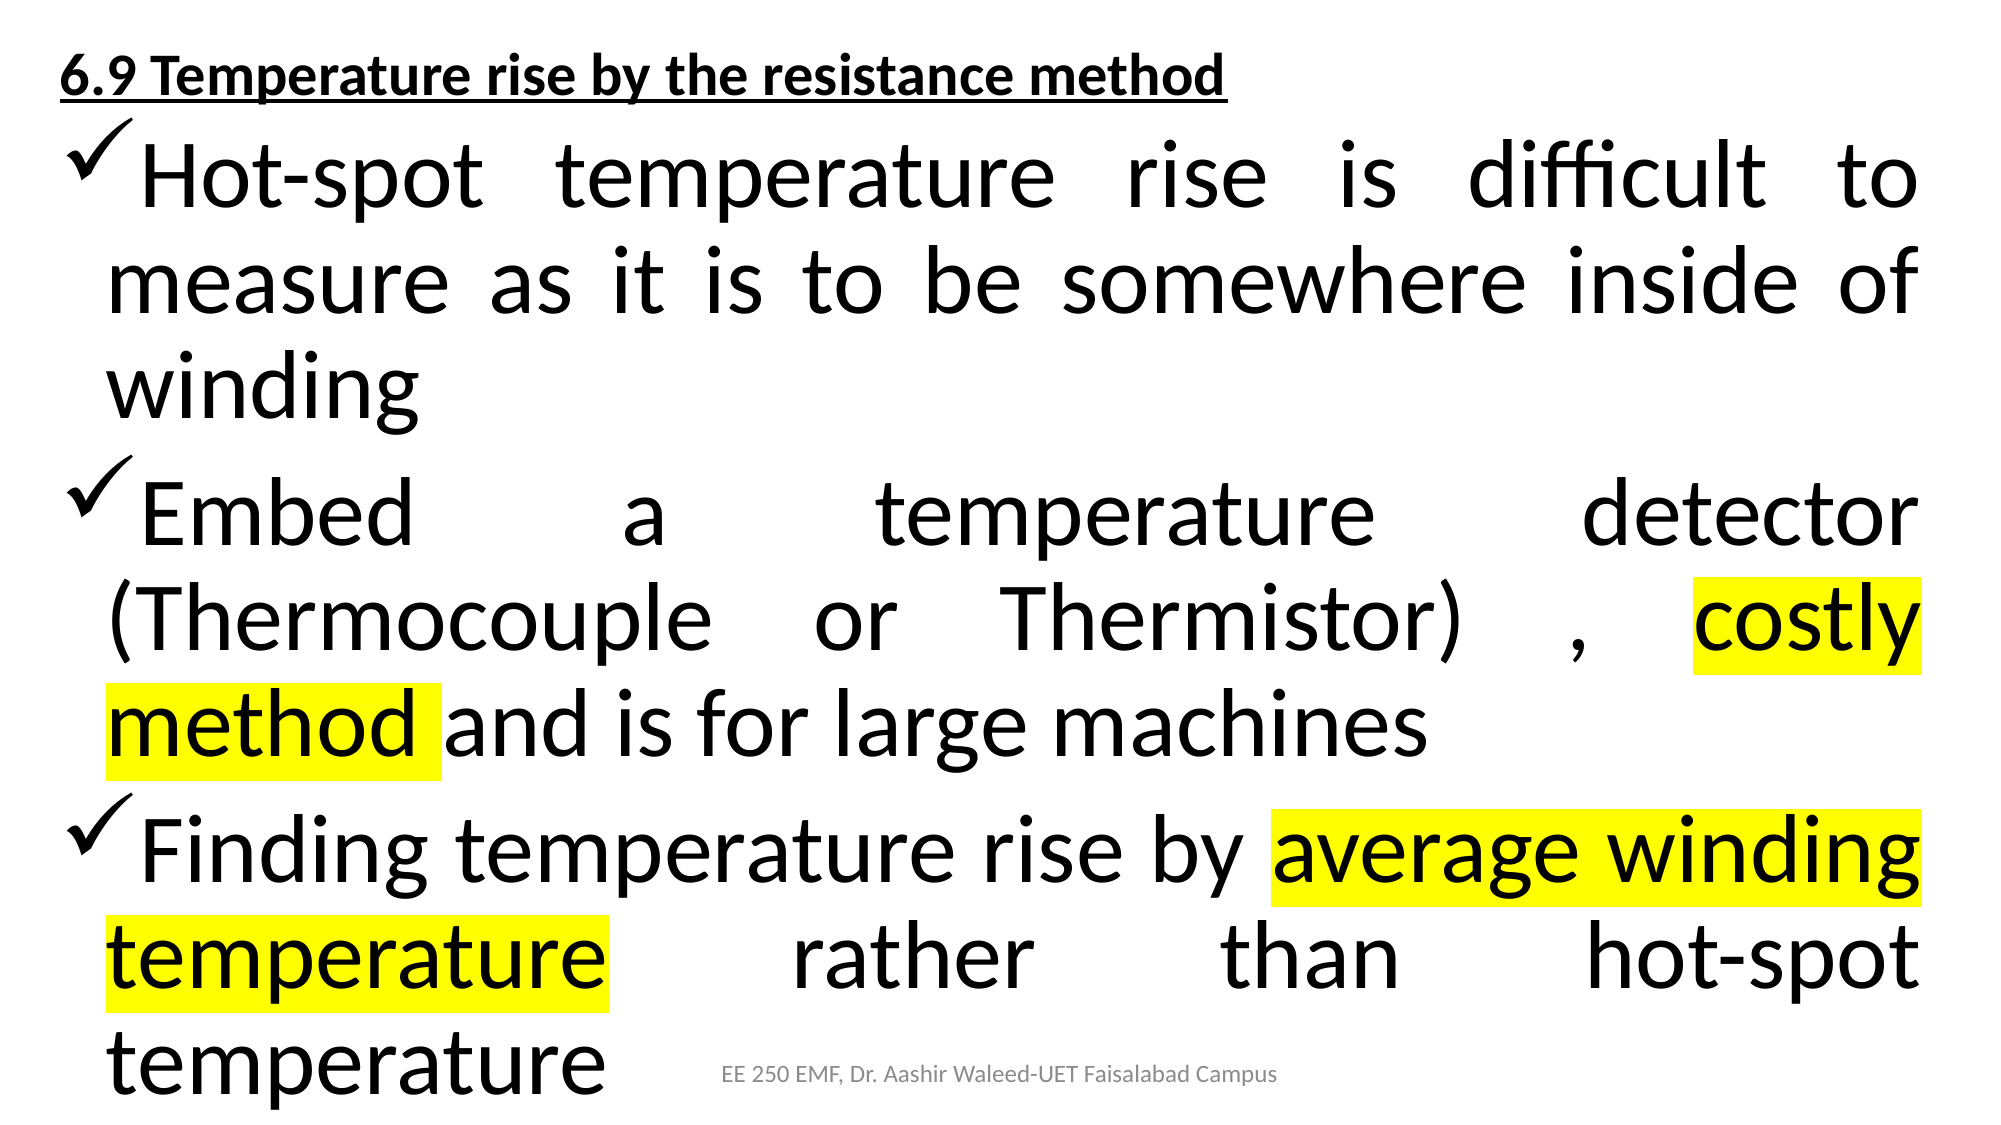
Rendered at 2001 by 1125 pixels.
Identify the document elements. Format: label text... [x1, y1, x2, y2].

title 6.9 Temperature rise by the resistance method [44, 0, 1758, 115]
list Hot-spot temperature rise is difficult to measure as it is to be somewhere inside of winding Embed a temperature detector (Thermocouple or Thermistor) , costly method and is for large machines Finding temperature rise by average winding temperature rather than hot-spot temperature [44, 115, 1938, 1125]
footer EE 250 EMF, Dr. Aashir Waleed-UET Faisalabad Campus [662, 1042, 1338, 1103]
